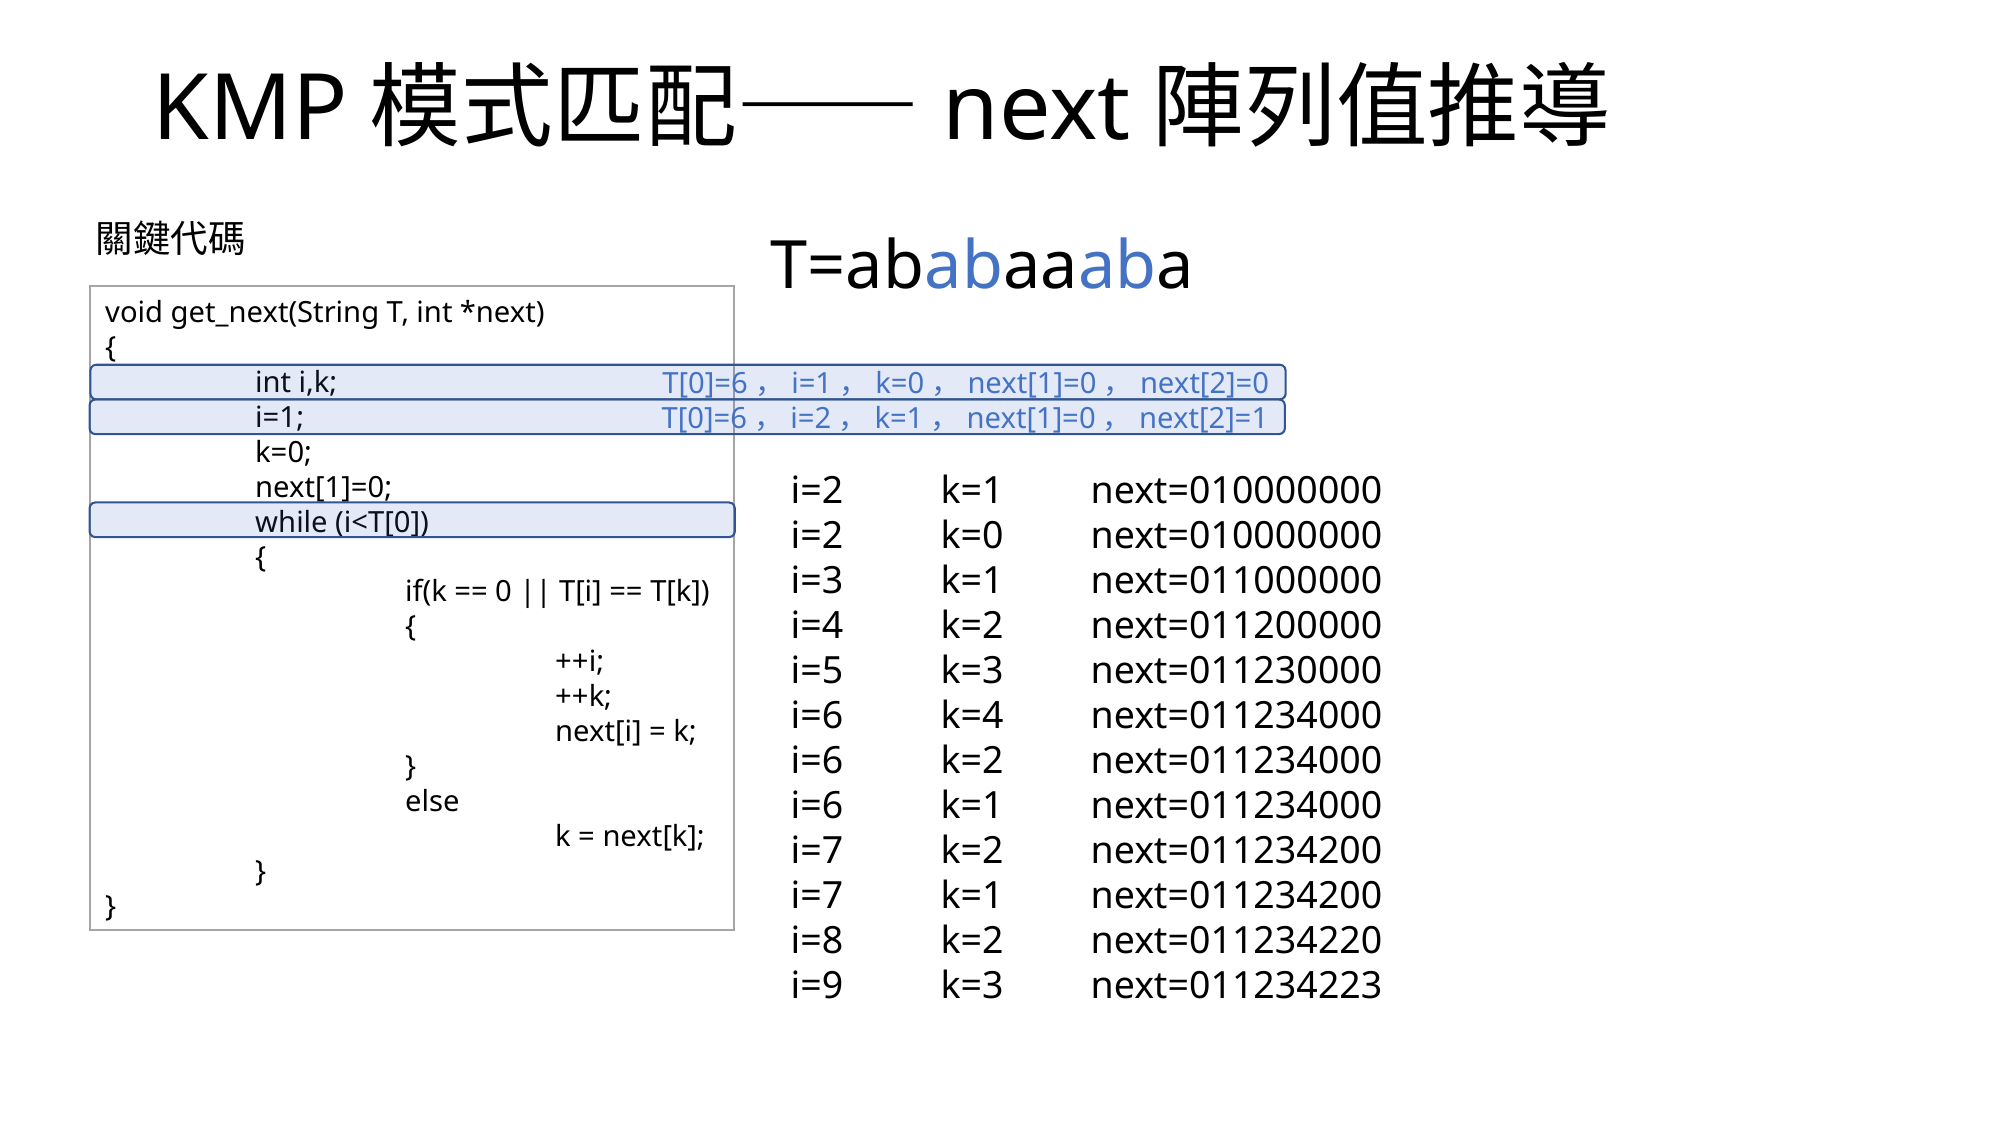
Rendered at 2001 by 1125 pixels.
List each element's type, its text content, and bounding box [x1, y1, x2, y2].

text_box void get_next(String T, int *next) { int i,k; i=1; k=0; next[1]=0; while (i<T[0]) { if(k == 0 || T[i] == T[k]) { ++i; ++k; next[i] = k; } else k = next[k]; } } [89, 433, 735, 504]
text_box 關鍵代碼 [81, 207, 261, 268]
text_box T[0]=6，i=1，k=0，next[1]=0，next[2]=0 [89, 363, 1287, 399]
text_box i=2 k=1 next=010000000 i=2 k=0 next=010000000 i=3 k=1 next=011000000 i=4 k=2 next=011200000 i=5 k=3 next=011230000 i=6 k=4 next=011234000 i=6 k=2 next=011234000 i=6 k=1 next=011234000 i=7 k=2 next=011234200 i=7 k=1 next=011234200 i=8 k=2 next=011234220 i=9 k=3 next=011234223 [775, 458, 1398, 1014]
text_box T[0]=6，i=2，k=1，next[1]=0，next[2]=1 [88, 398, 1286, 436]
text_box T=ababaaaba [756, 214, 1209, 309]
text_box [88, 501, 736, 539]
text_box void get_next(String T, int *next) { int i,k; i=1; k=0; next[1]=0; while (i<T[0]) { if(k == 0 || T[i] == T[k]) { ++i; ++k; next[i] = k; } else k = next[k]; } } [89, 536, 735, 931]
text_box void get_next(String T, int *next) { int i,k; i=1; k=0; next[1]=0; while (i<T[0]) { if(k == 0 || T[i] == T[k]) { ++i; ++k; next[i] = k; } else k = next[k]; } } [89, 285, 735, 367]
title KMP模式匹配——next陣列值推導 [137, 1, 1863, 219]
